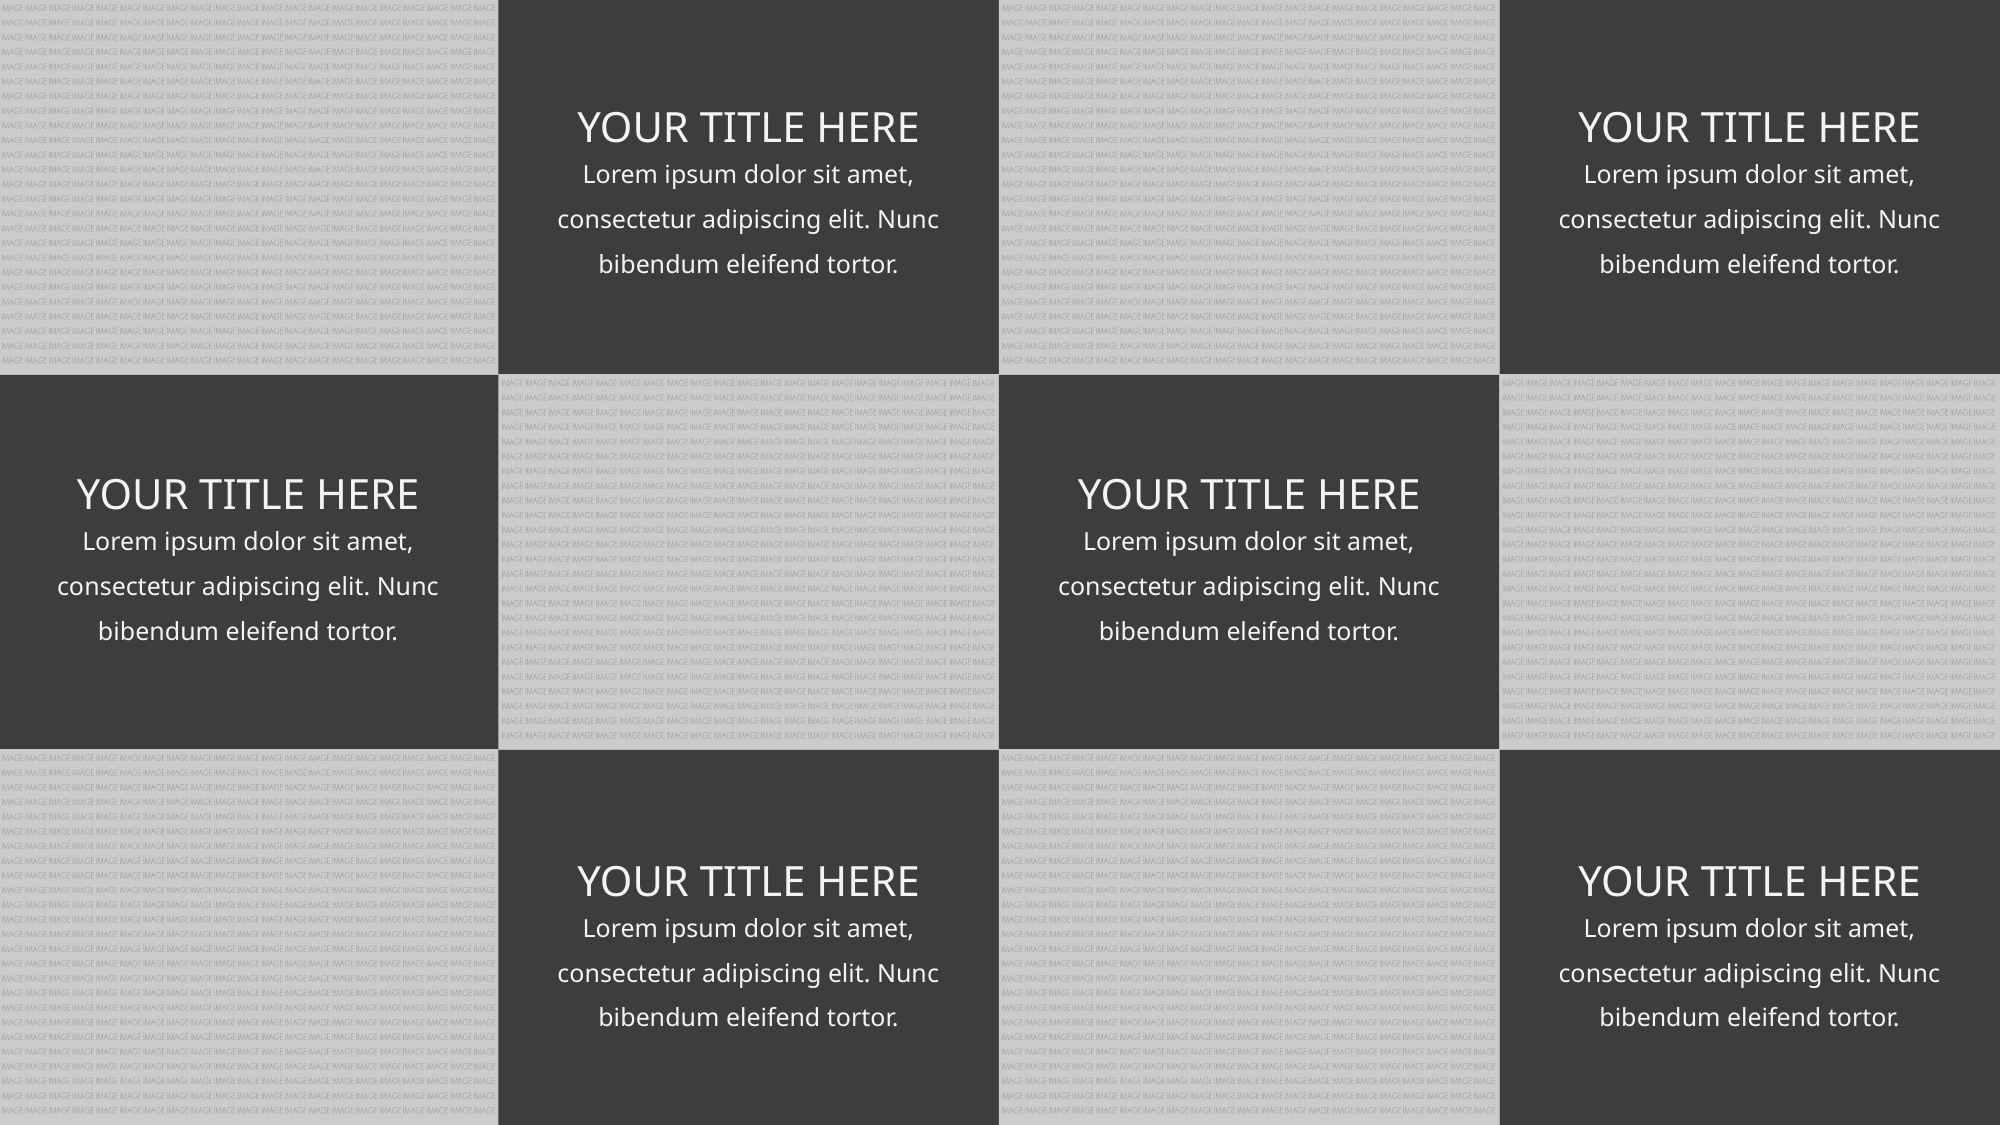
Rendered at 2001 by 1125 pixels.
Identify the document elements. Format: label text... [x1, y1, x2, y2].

text_box [1498, 374, 2000, 749]
text_box Lorem ipsum dolor sit amet, consectetur adipiscing elit. Nunc bibendum eleifend tortor. [1539, 912, 1960, 1040]
text_box Lorem ipsum dolor sit amet, consectetur adipiscing elit. Nunc bibendum eleifend tortor. [1539, 159, 1960, 286]
text_box [998, 0, 1498, 374]
text_box [0, 0, 497, 374]
text_box YOUR TITLE HERE [1039, 435, 1460, 526]
text_box Lorem ipsum dolor sit amet, consectetur adipiscing elit. Nunc bibendum eleifend tortor. [1039, 526, 1460, 653]
text_box YOUR TITLE HERE [538, 822, 959, 912]
text_box [1498, 749, 2000, 1125]
text_box Lorem ipsum dolor sit amet, consectetur adipiscing elit. Nunc bibendum eleifend tortor. [538, 912, 959, 1040]
text_box Lorem ipsum dolor sit amet, consectetur adipiscing elit. Nunc bibendum eleifend tortor. [38, 526, 459, 653]
text_box YOUR TITLE HERE [1539, 822, 1960, 912]
text_box [1498, 0, 2000, 374]
text_box [998, 749, 1498, 1125]
text_box YOUR TITLE HERE [38, 435, 459, 526]
text_box [497, 374, 998, 749]
text_box [998, 374, 1498, 749]
text_box YOUR TITLE HERE [538, 68, 959, 159]
text_box Lorem ipsum dolor sit amet, consectetur adipiscing elit. Nunc bibendum eleifend tortor. [538, 159, 959, 286]
text_box YOUR TITLE HERE [1539, 68, 1960, 159]
text_box [0, 749, 497, 1125]
text_box [497, 0, 998, 374]
text_box [0, 374, 497, 749]
text_box [497, 749, 998, 1125]
